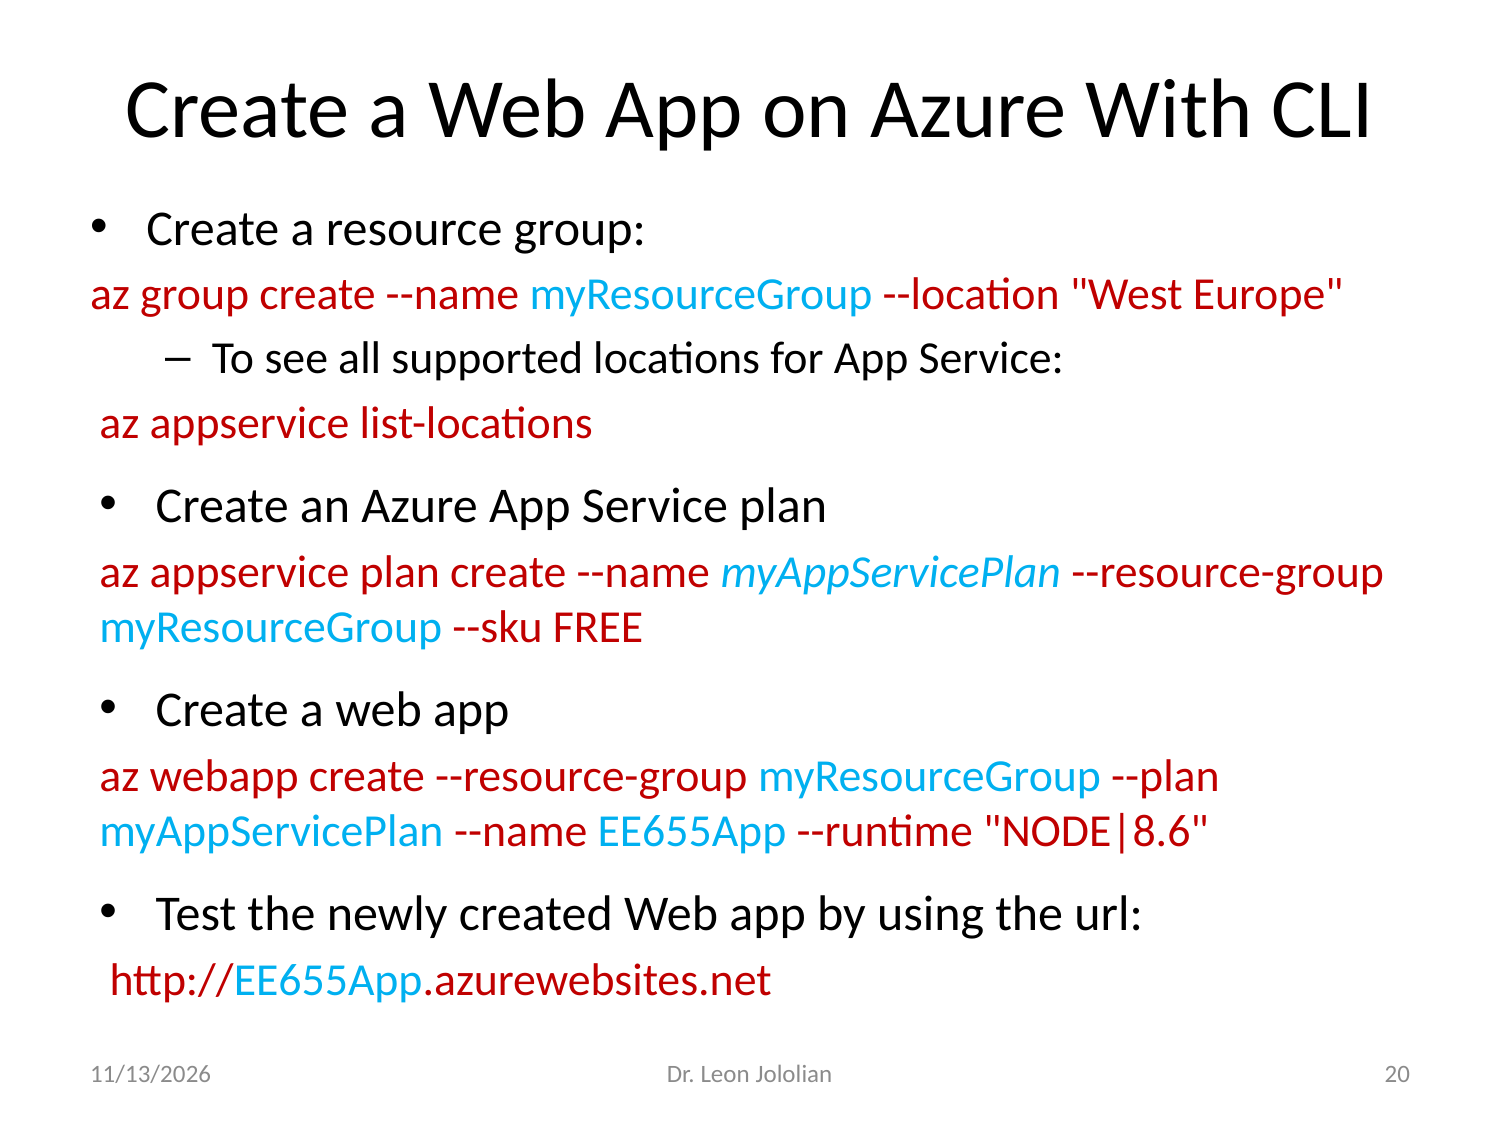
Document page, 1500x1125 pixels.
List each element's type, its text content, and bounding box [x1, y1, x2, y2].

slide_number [75, 1042, 425, 1103]
slide_number 20 [1074, 1042, 1425, 1103]
footer Dr. Leon Jololian [512, 1042, 988, 1103]
list Create a resource group: az group create --name myResourceGroup --location "West Europe" To see all supported locations for App Service: az appservice list-locations Create an Azure App Service plan az appservice plan create --name myAppServicePlan --resource-group myResourceGroup --sku FREE Create a web app az webapp create --resource-group myResourceGroup --plan myAppServicePlan --name EE655App --runtime "NODE|8.6" Test the newly created Web app by using the url: http://EE655App.azurewebsites.net [75, 187, 1425, 1050]
title Create a Web App on Azure With CLI [75, 45, 1425, 163]
